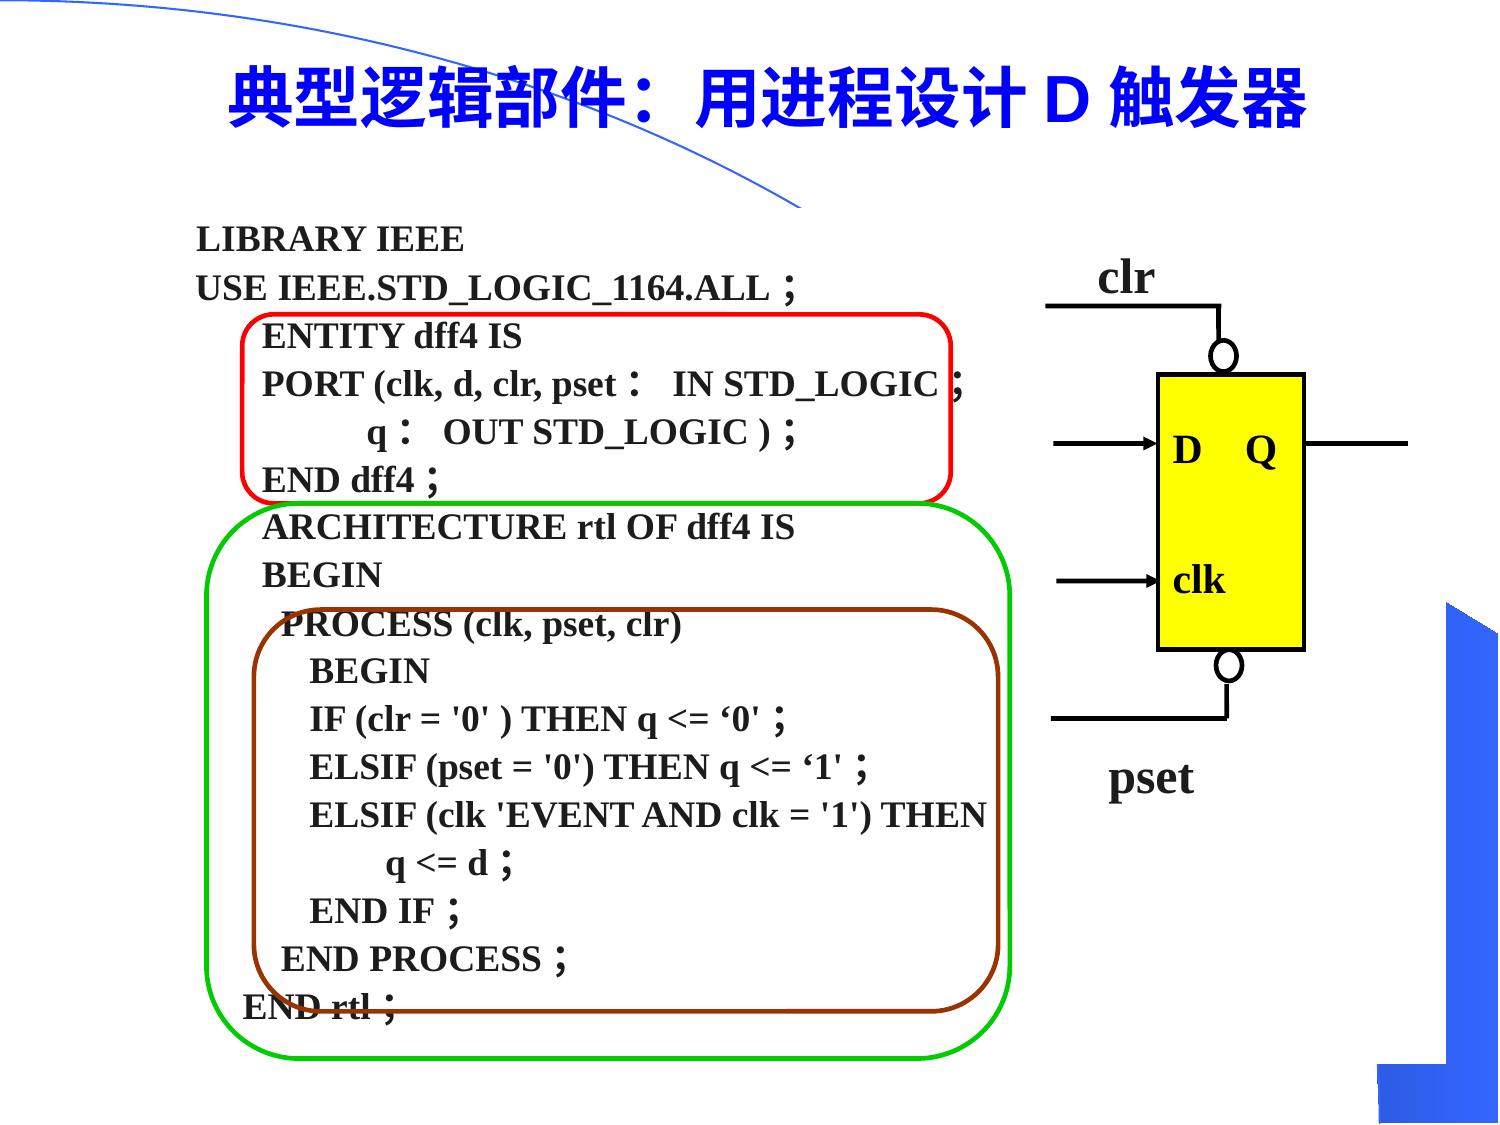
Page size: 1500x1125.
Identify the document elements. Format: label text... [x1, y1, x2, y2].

text_box LIBRARY IEEE USE IEEE.STD_LOGIC_1164.ALL； ENTITY dff4 IS PORT (clk, d, clr, pset：IN STD_LOGIC； q：OUT STD_LOGIC )； END dff4； ARCHITECTURE rtl OF dff4 IS BEGIN PROCESS (clk, pset, clr) BEGIN IF (clr = '0' ) THEN q <= ‘0'； ELSIF (pset = '0') THEN q <= ‘1'； ELSIF (clk 'EVENT AND clk = '1') THEN q <= d； END IF； END PROCESS； END rtl； [171, 208, 1446, 1064]
text_box [253, 609, 999, 1012]
text_box [242, 314, 951, 504]
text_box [1045, 243, 1408, 803]
text_box 典型逻辑部件：用进程设计D触发器 [171, 54, 1365, 144]
text_box [206, 503, 1010, 1059]
